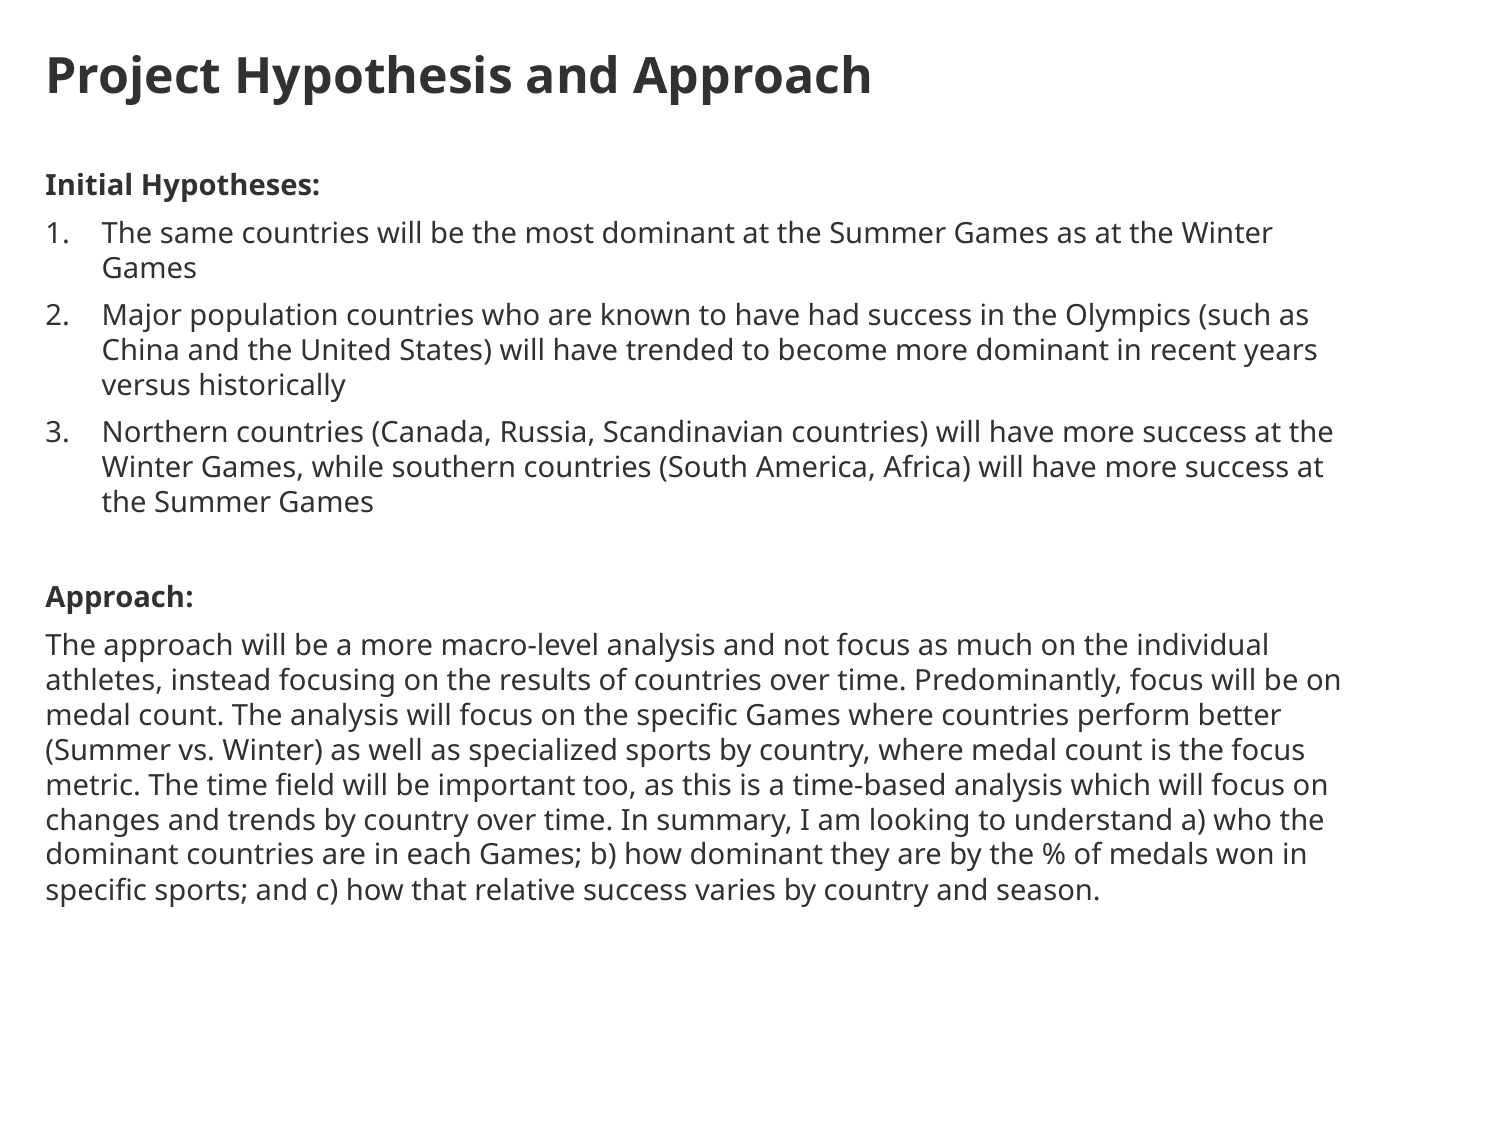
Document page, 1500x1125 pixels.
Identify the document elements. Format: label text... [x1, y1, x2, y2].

text_box Project Hypothesis and Approach [45, 43, 1454, 105]
text_box Initial Hypotheses: The same countries will be the most dominant at the Summer Games as at the Winter Games Major population countries who are known to have had success in the Olympics (such as China and the United States) will have trended to become more dominant in recent years versus historically Northern countries (Canada, Russia, Scandinavian countries) will have more success at the Winter Games, while southern countries (South America, Africa) will have more success at the Summer Games Approach: The approach will be a more macro-level analysis and not focus as much on the individual athletes, instead focusing on the results of countries over time. Predominantly, focus will be on medal count. The analysis will focus on the specific Games where countries perform better (Summer vs. Winter) as well as specialized sports by country, where medal count is the focus metric. The time field will be important too, as this is a time-based analysis which will focus on changes and trends by country over time. In summary, I am looking to understand a) who the dominant countries are in each Games; b) how dominant they are by the % of medals won in specific sports; and c) how that relative success varies by country and season. [45, 166, 1374, 906]
